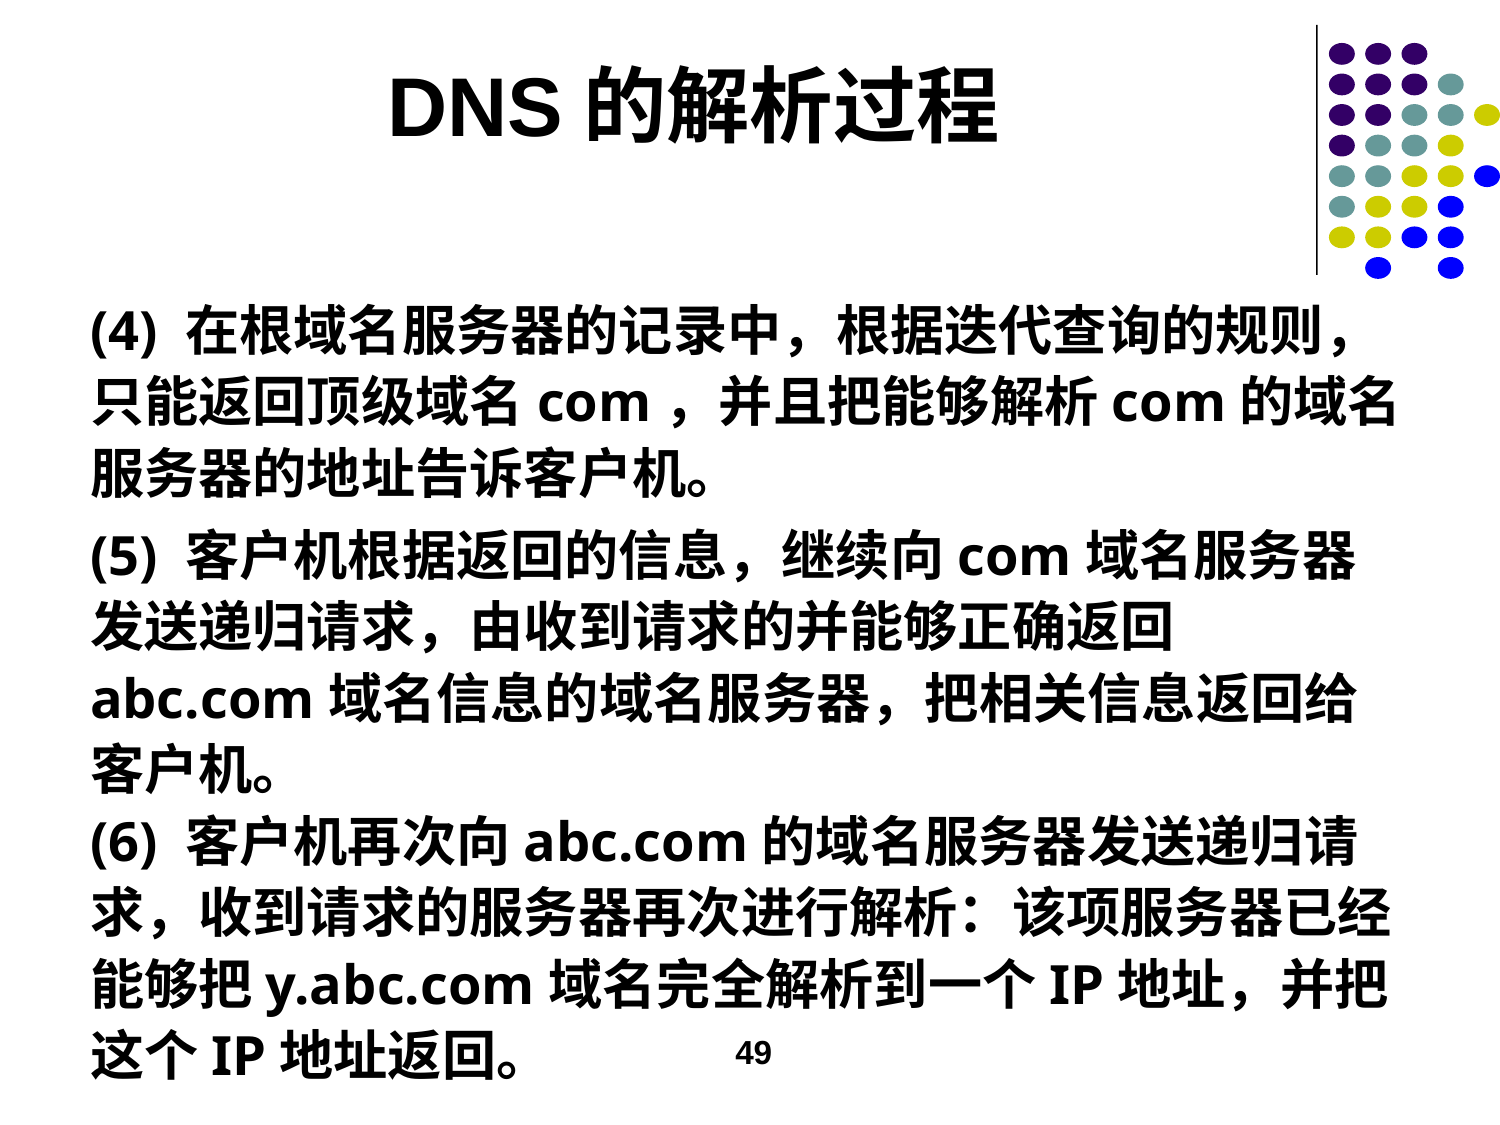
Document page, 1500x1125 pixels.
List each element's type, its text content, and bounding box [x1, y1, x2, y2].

title DNS的解析过程 [74, 19, 1313, 162]
list (4) 在根域名服务器的记录中，根据迭代查询的规则，只能返回顶级域名com，并且把能够解析com的域名服务器的地址告诉客户机。 (5) 客户机根据返回的信息，继续向com域名服务器发送递归请求，由收到请求的并能够正确返回abc.com域名信息的域名服务器，把相关信息返回给客户机。 (6) 客户机再次向abc.com的域名服务器发送递归请求，收到请求的服务器再次进行解析：该项服务器已经能够把y.abc.com域名完全解析到一个IP地址，并把这个IP地址返回。 [74, 281, 1426, 1006]
slide_number 49 [578, 1023, 930, 1099]
